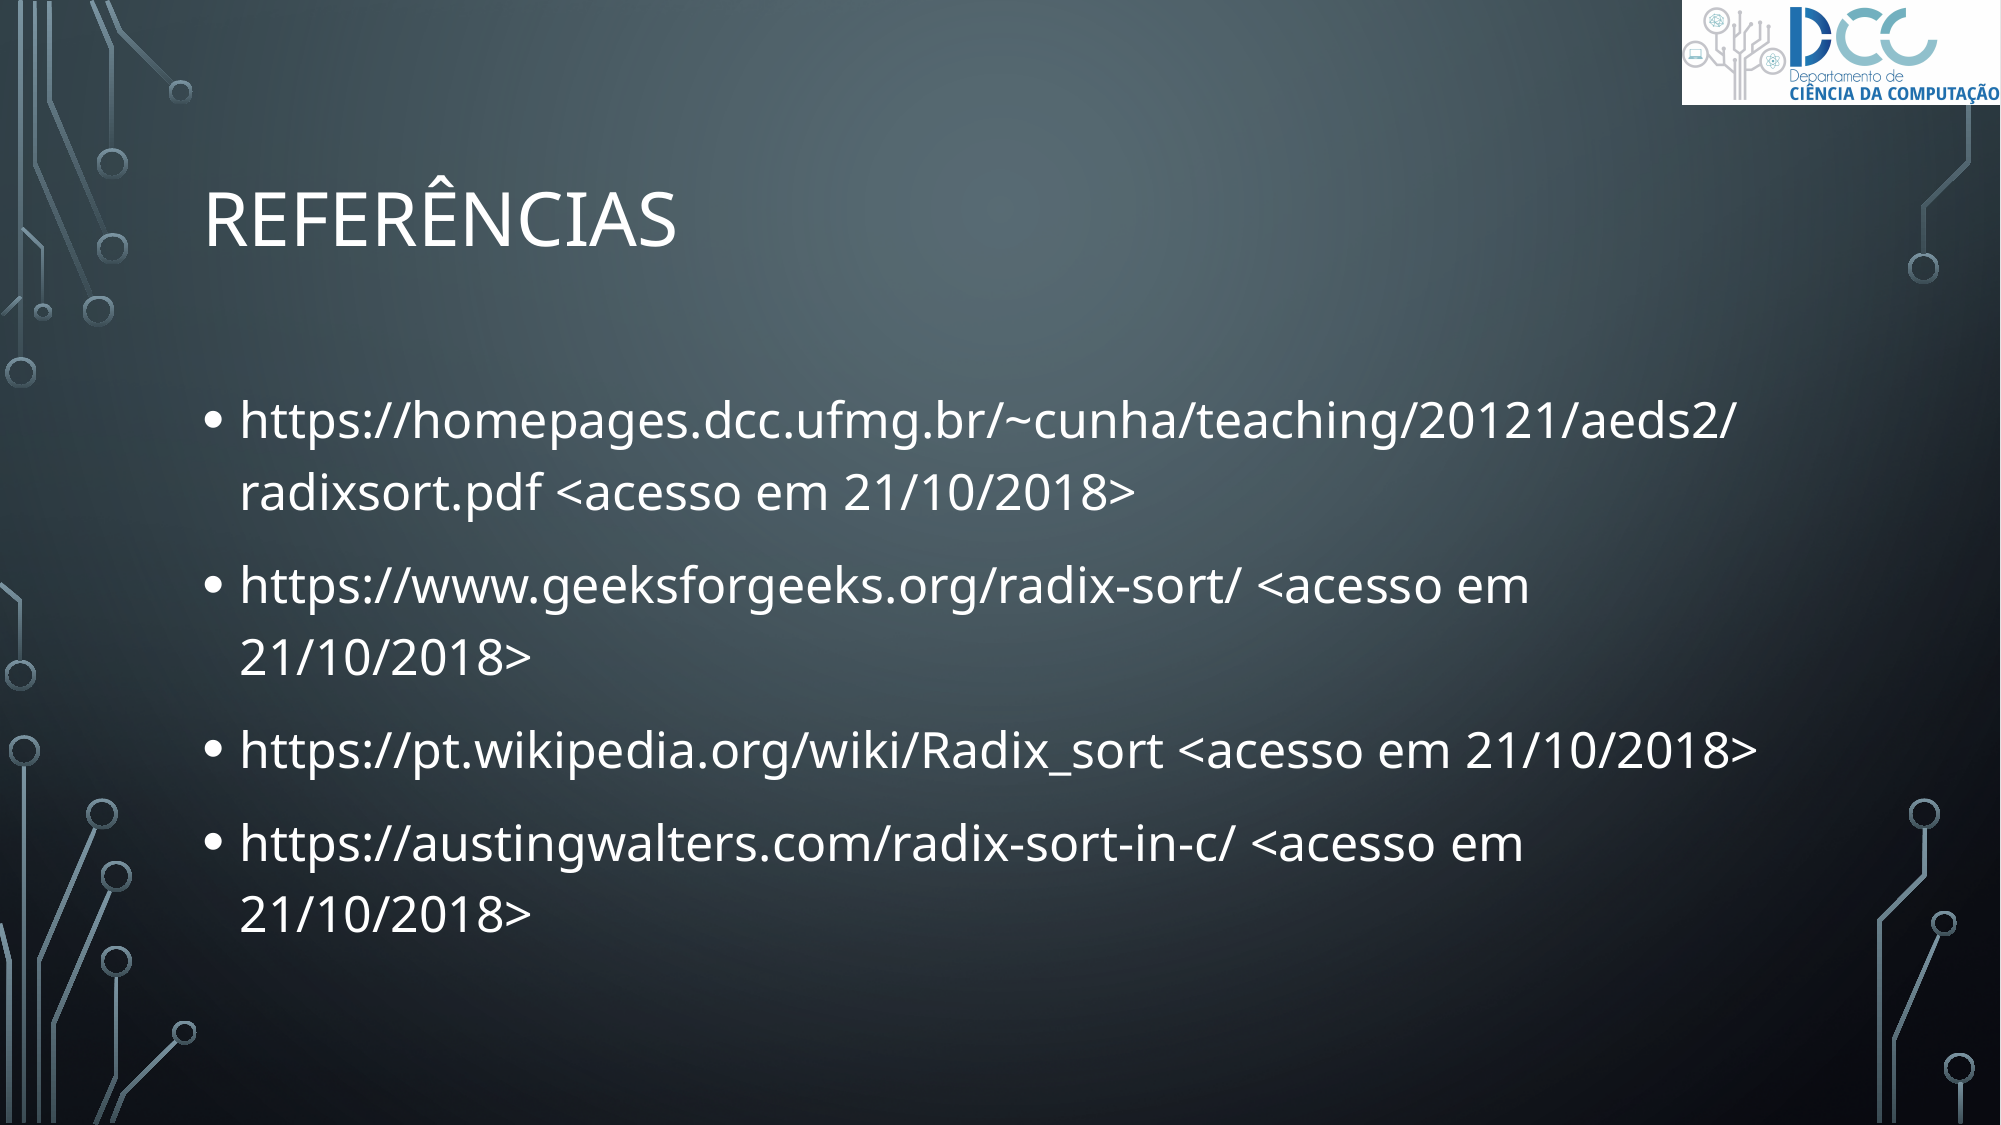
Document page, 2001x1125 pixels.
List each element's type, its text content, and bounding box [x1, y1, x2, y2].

title Referências [187, 101, 1813, 344]
list https://homepages.dcc.ufmg.br/~cunha/teaching/20121/aeds2/radixsort.pdf <acesso em 21/10/2018> https://www.geeksforgeeks.org/radix-sort/ <acesso em 21/10/2018> https://pt.wikipedia.org/wiki/Radix_sort <acesso em 21/10/2018> https://austingwalters.com/radix-sort-in-c/ <acesso em 21/10/2018> [187, 369, 1813, 950]
picture [1681, 0, 2000, 105]
